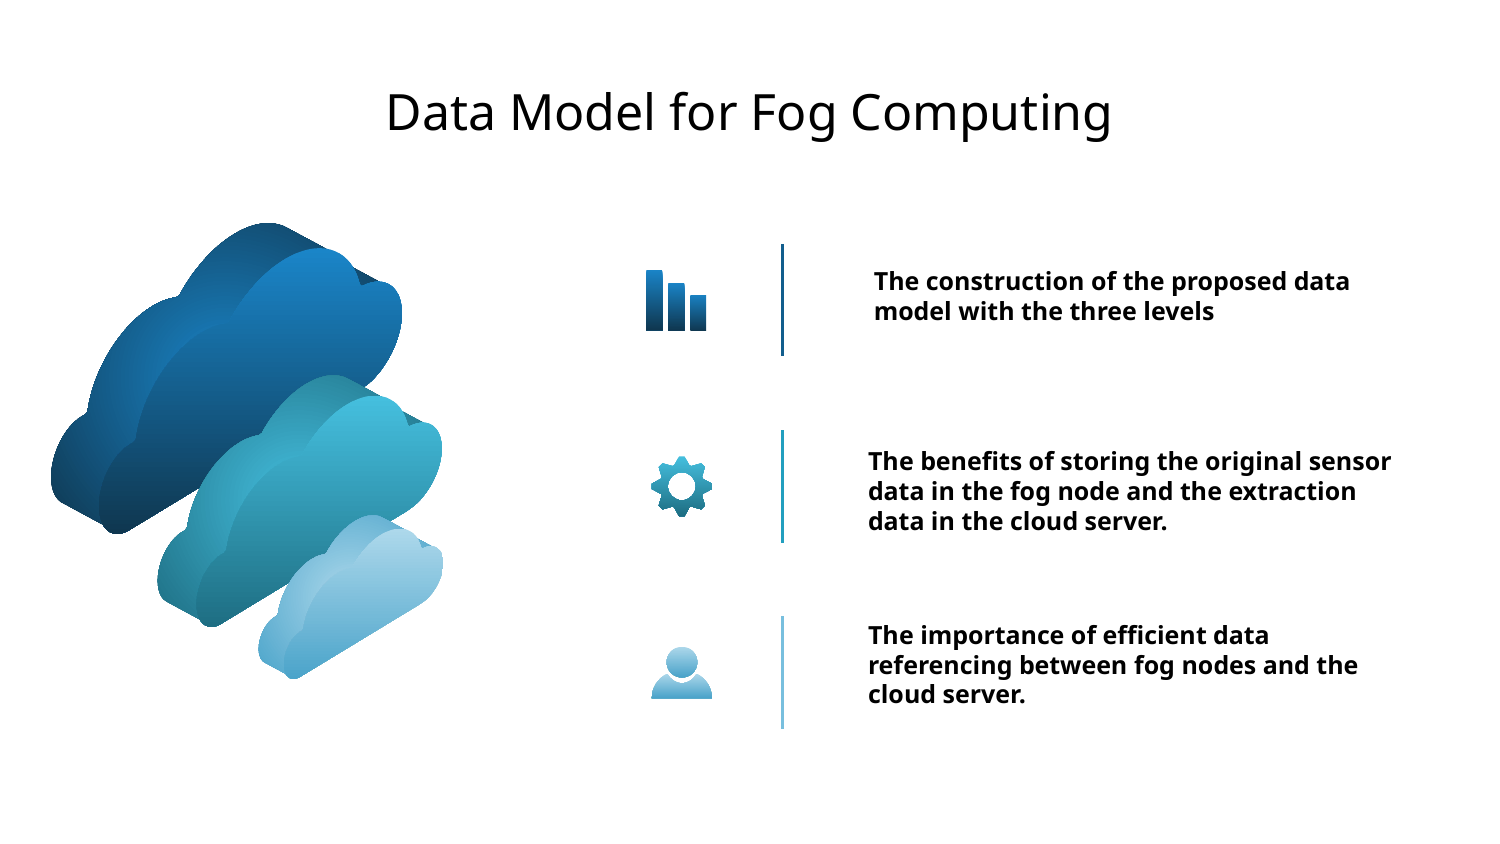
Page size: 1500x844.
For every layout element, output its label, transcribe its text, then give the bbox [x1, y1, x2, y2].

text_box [651, 646, 713, 699]
text_box The importance of efficient data referencing between fog nodes and the cloud server. [853, 647, 1414, 741]
title Data Model for Fog Computing [75, 65, 1425, 160]
text_box The construction of the proposed data model with the three levels [858, 232, 1419, 358]
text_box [50, 222, 403, 535]
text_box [157, 375, 442, 628]
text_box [258, 515, 444, 680]
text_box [646, 269, 707, 331]
text_box [651, 456, 712, 517]
text_box The benefits of storing the original sensor data in the fog node and the extraction data in the cloud server. [853, 463, 1414, 577]
